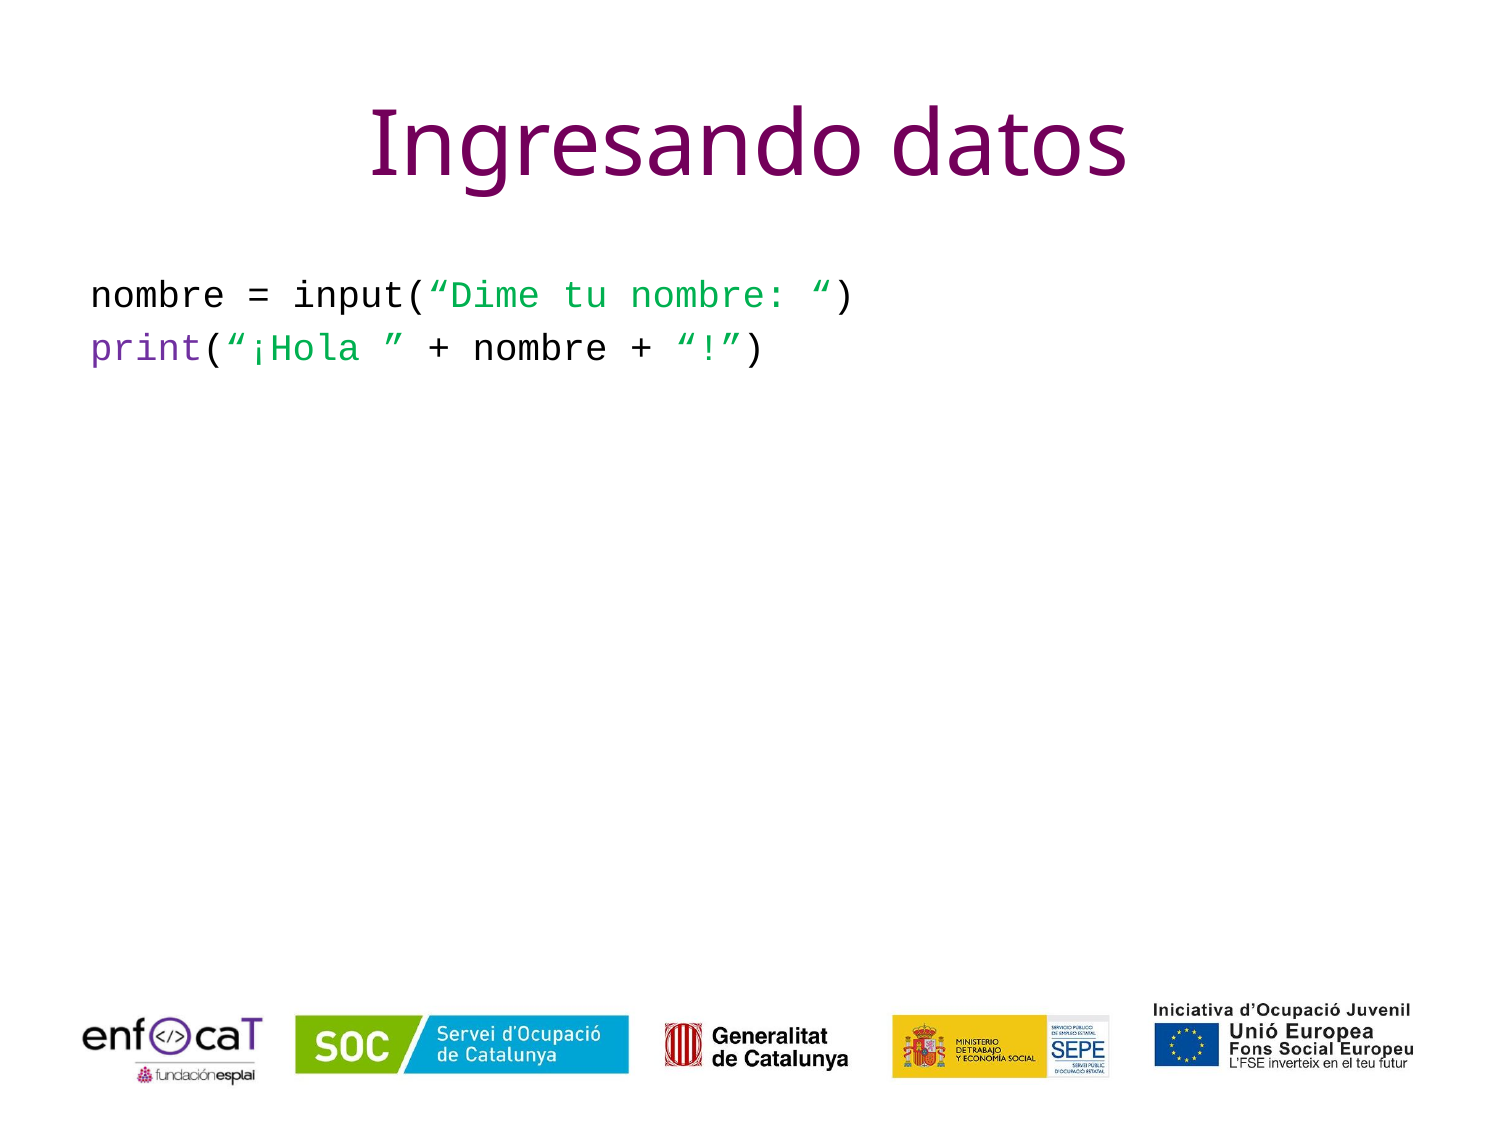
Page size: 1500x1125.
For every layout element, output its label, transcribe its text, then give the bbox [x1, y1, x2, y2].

list nombre = input(“Dime tu nombre: “) print(“¡Hola ” + nombre + “!”) [75, 262, 1425, 1005]
title Ingresando datos [75, 45, 1425, 233]
picture [289, 996, 1427, 1085]
picture [64, 1003, 275, 1094]
